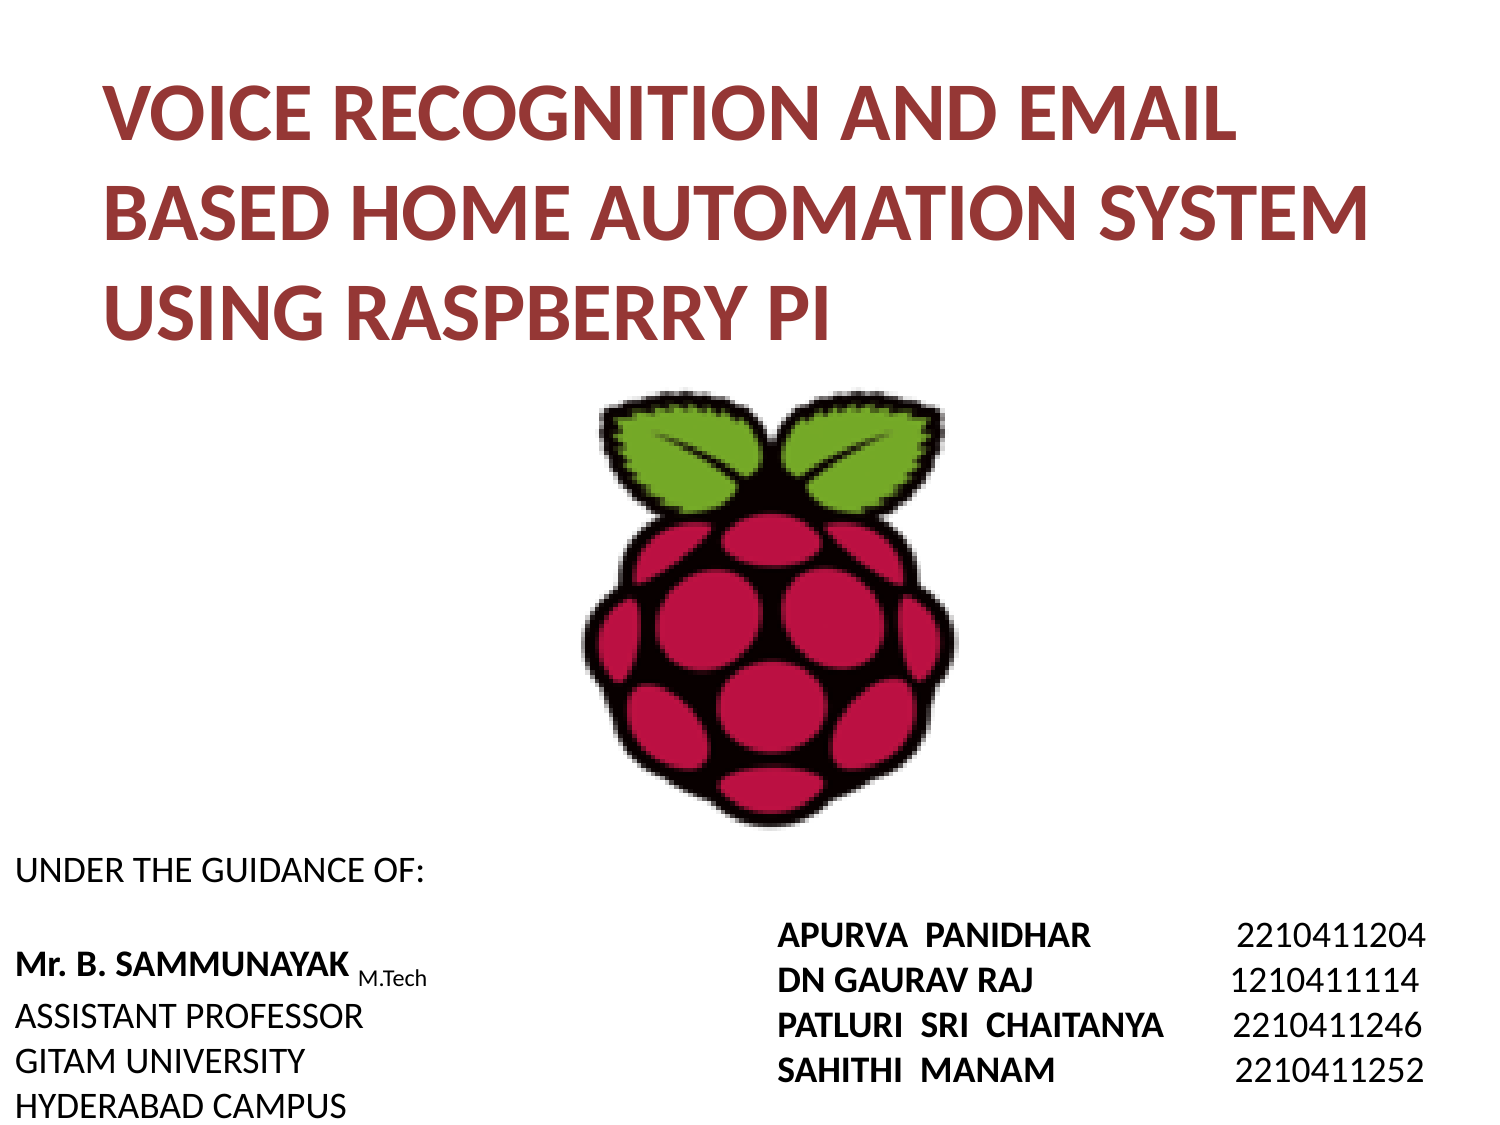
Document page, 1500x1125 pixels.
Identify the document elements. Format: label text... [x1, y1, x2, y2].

picture [474, 337, 1071, 878]
text_box VOICE RECOGNITION AND EMAIL BASED HOME AUTOMATION SYSTEM USING RASPBERRY PI [87, 50, 1425, 365]
text_box UNDER THE GUIDANCE OF: Mr. B. SAMMUNAYAK M.Tech ASSISTANT PROFESSOR GITAM UNIVERSITY HYDERABAD CAMPUS [0, 837, 538, 1125]
text_box APURVA PANIDHAR 2210411204 DN GAURAV RAJ 1210411114 PATLURI SRI CHAITANYA 2210411246 SAHITHI MANAM 2210411252 [762, 812, 1500, 1125]
